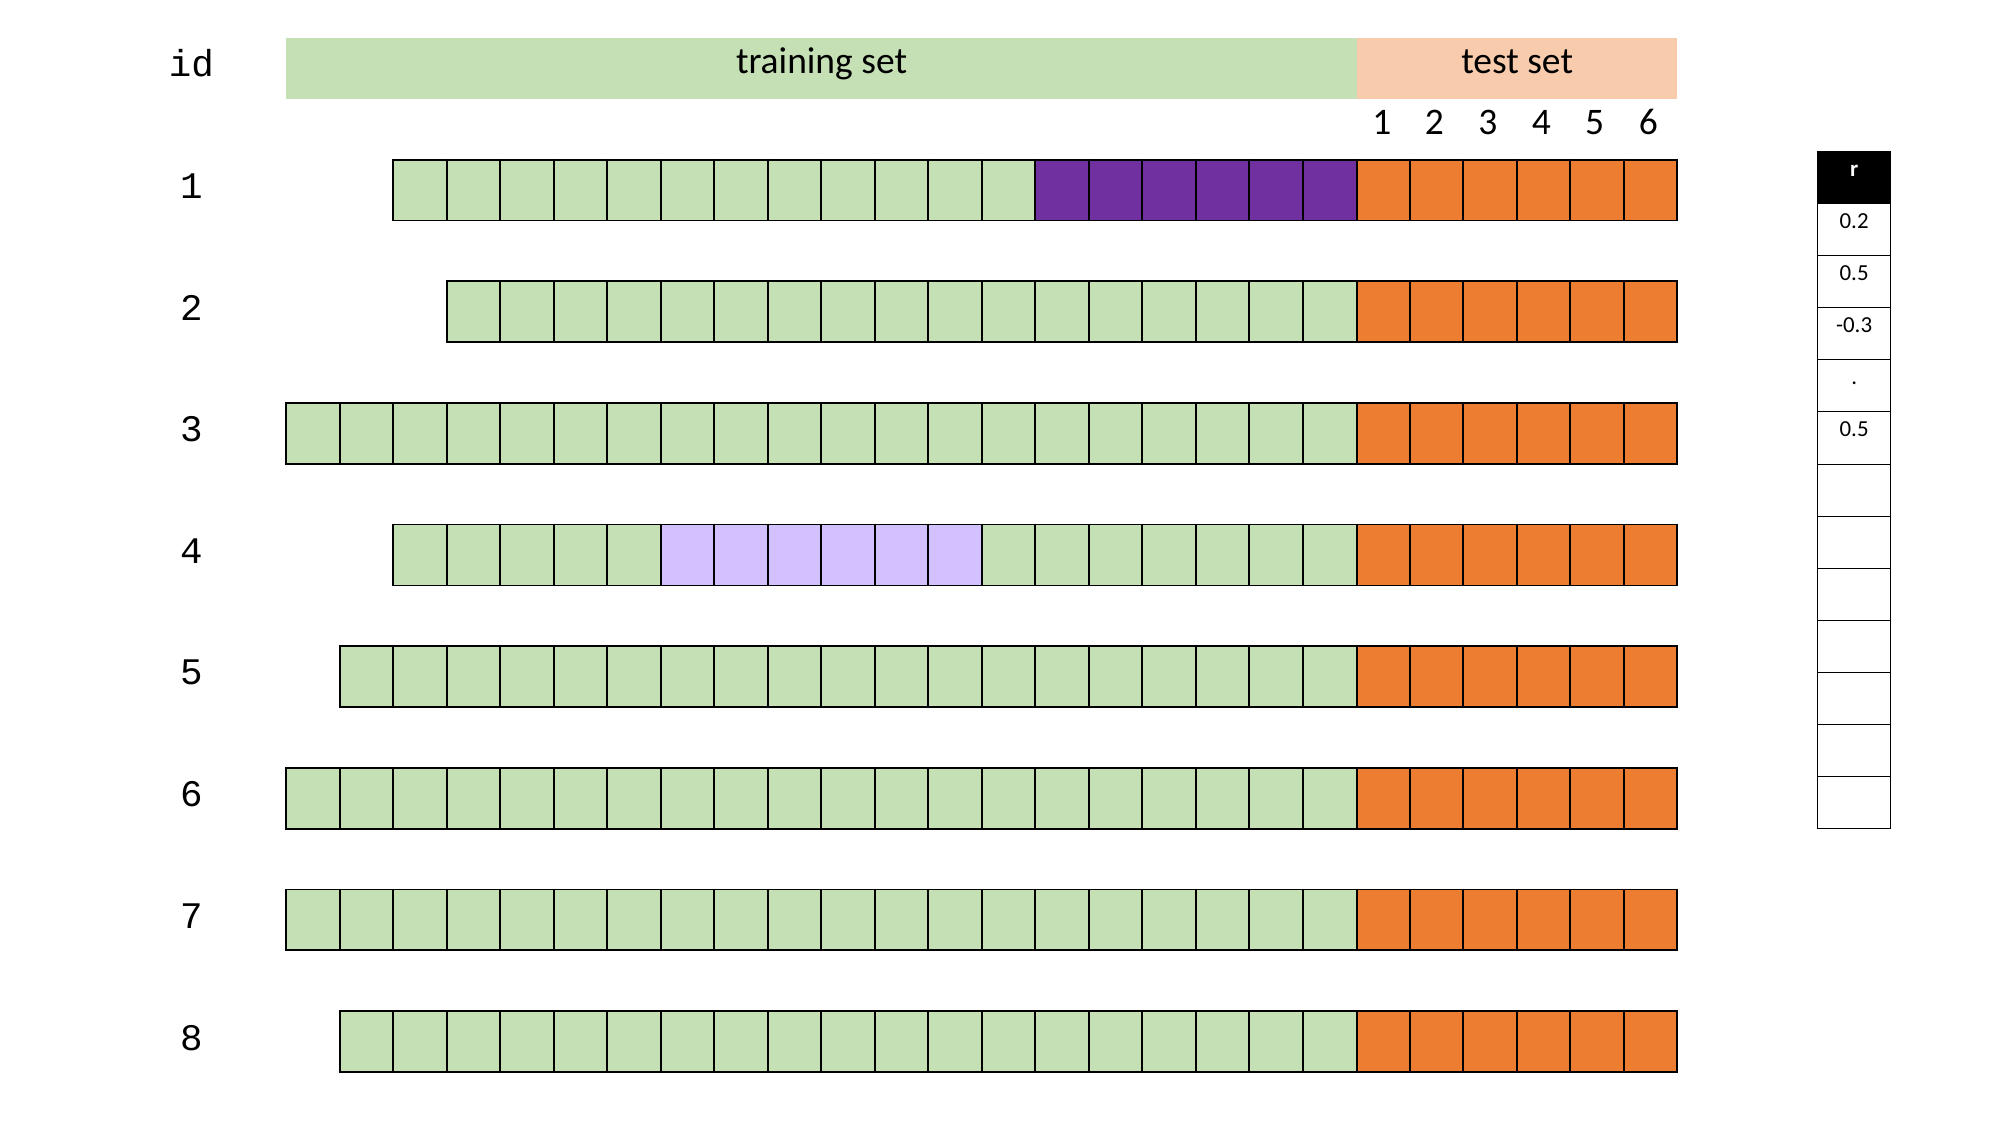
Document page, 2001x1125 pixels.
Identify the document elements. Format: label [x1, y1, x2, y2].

table_cell [1625, 1012, 1676, 1071]
table_cell [1625, 404, 1676, 463]
table_cell [929, 647, 981, 706]
table_cell [1250, 647, 1302, 706]
table_cell [715, 890, 767, 949]
table_cell [555, 647, 606, 706]
table_cell [394, 525, 446, 585]
table_cell [1304, 161, 1356, 220]
table_cell [608, 647, 660, 706]
table_cell [608, 890, 660, 949]
table_cell [662, 404, 713, 463]
table_cell [876, 404, 927, 463]
table_cell [1464, 404, 1516, 463]
table_cell [876, 647, 927, 706]
table_cell [1143, 525, 1195, 585]
table_cell [1143, 282, 1195, 341]
table_cell [1571, 1012, 1623, 1071]
table_cell [608, 161, 660, 220]
table_cell [715, 769, 767, 828]
table_cell [1464, 525, 1516, 585]
table_cell [1411, 282, 1462, 341]
table_cell [876, 1012, 927, 1071]
table_cell [1358, 1012, 1409, 1071]
table_cell [876, 890, 927, 949]
table_cell [1411, 890, 1462, 949]
table_cell [715, 1012, 767, 1071]
table_cell [1090, 161, 1141, 220]
table_cell [555, 1012, 606, 1071]
table_cell [1518, 1012, 1569, 1071]
table_cell [1304, 404, 1356, 463]
table_cell [662, 769, 713, 828]
table_cell [1036, 525, 1088, 585]
table_cell [1818, 777, 1890, 828]
table_cell [1571, 769, 1623, 828]
table_cell [1625, 282, 1676, 341]
table_cell [1358, 769, 1409, 828]
table_cell [1358, 161, 1409, 220]
table_cell [769, 769, 820, 828]
table_cell [448, 282, 499, 341]
table_cell [1304, 769, 1356, 828]
table_cell [133, 99, 1677, 1072]
table_cell [1197, 769, 1248, 828]
table_cell [715, 647, 767, 706]
table_cell [608, 769, 660, 828]
table_cell [662, 282, 713, 341]
table_cell [1464, 769, 1516, 828]
table_cell [769, 647, 820, 706]
table_cell [448, 525, 499, 585]
table_cell [1250, 404, 1302, 463]
table_cell [1358, 282, 1409, 341]
table_cell [769, 161, 820, 220]
table_cell [1818, 621, 1890, 672]
table_cell [1036, 890, 1088, 949]
table_cell [1411, 647, 1462, 706]
table_cell [1818, 412, 1890, 464]
table_cell [1518, 282, 1569, 341]
table_cell [555, 890, 606, 949]
table_cell [341, 404, 392, 463]
table_cell [1818, 517, 1890, 568]
table_header [1818, 152, 1890, 203]
table_cell [1250, 1012, 1302, 1071]
table_cell [1197, 1012, 1248, 1071]
table_cell [1518, 890, 1569, 949]
table_cell [1358, 890, 1409, 949]
table_cell [1036, 1012, 1088, 1071]
table_cell [929, 161, 981, 220]
table_cell [448, 404, 499, 463]
table_cell [608, 1012, 660, 1071]
table_cell [394, 1012, 446, 1071]
table_cell [1625, 525, 1676, 585]
table_cell [1250, 769, 1302, 828]
table_cell [662, 647, 713, 706]
table_cell [983, 1012, 1034, 1071]
table_cell [769, 525, 820, 585]
table_cell [1036, 647, 1088, 706]
table_cell [769, 890, 820, 949]
table_cell [822, 769, 874, 828]
table_cell [1036, 404, 1088, 463]
table_cell [1304, 1012, 1356, 1071]
table_cell [929, 404, 981, 463]
table_cell [448, 890, 499, 949]
table_cell [1411, 1012, 1462, 1071]
table_cell [501, 647, 553, 706]
table_cell [822, 525, 874, 585]
table_cell [1090, 282, 1141, 341]
table_cell [341, 647, 392, 706]
table_cell [715, 525, 767, 585]
table_cell [983, 769, 1034, 828]
table_cell [1036, 161, 1088, 220]
table_cell [983, 282, 1034, 341]
table_cell [1571, 647, 1623, 706]
table_cell [715, 161, 767, 220]
table_cell [341, 769, 392, 828]
table_cell [608, 525, 660, 585]
table_cell [1304, 525, 1356, 585]
table_cell [1571, 525, 1623, 585]
table_cell [1818, 256, 1890, 307]
table_cell [1464, 647, 1516, 706]
table_cell [1571, 404, 1623, 463]
table_cell [1143, 1012, 1195, 1071]
table_cell [1250, 282, 1302, 341]
table_cell [501, 282, 553, 341]
table_cell [1818, 569, 1890, 620]
table_cell [1250, 161, 1302, 220]
table_cell [983, 647, 1034, 706]
table_cell [1518, 161, 1569, 220]
table_cell [1197, 161, 1248, 220]
table_cell [822, 890, 874, 949]
table_cell [608, 282, 660, 341]
table_cell [287, 769, 339, 828]
table_cell [662, 525, 713, 585]
table_cell [769, 282, 820, 341]
table_cell [822, 282, 874, 341]
table_cell [1143, 161, 1195, 220]
table_cell [1090, 525, 1141, 585]
table_cell [1036, 769, 1088, 828]
table_cell [1250, 525, 1302, 585]
table_cell [876, 525, 927, 585]
table_cell [1143, 890, 1195, 949]
table_cell [1518, 647, 1569, 706]
table_cell [1090, 769, 1141, 828]
table_cell [1090, 647, 1141, 706]
table_cell [1625, 769, 1676, 828]
table_cell [501, 1012, 553, 1071]
table_cell [1625, 647, 1676, 706]
table_cell [929, 890, 981, 949]
table_cell [1090, 890, 1141, 949]
table_header [133, 38, 1677, 99]
table_cell [341, 1012, 392, 1071]
table_cell [1464, 282, 1516, 341]
table_cell [501, 161, 553, 220]
table_cell [929, 769, 981, 828]
table_cell [448, 161, 499, 220]
table_cell [1464, 890, 1516, 949]
table_cell [1518, 525, 1569, 585]
table_cell [394, 161, 446, 220]
table_cell [822, 404, 874, 463]
table_cell [983, 161, 1034, 220]
table_cell [769, 404, 820, 463]
table_cell [608, 404, 660, 463]
table_cell [1818, 465, 1890, 516]
table_cell [394, 769, 446, 828]
table_cell [1411, 769, 1462, 828]
table_cell [448, 1012, 499, 1071]
table_cell [1090, 1012, 1141, 1071]
table_cell [1197, 282, 1248, 341]
table_cell [1358, 525, 1409, 585]
table_cell [501, 525, 553, 585]
table_cell [715, 404, 767, 463]
table_cell [1518, 769, 1569, 828]
table_cell [822, 161, 874, 220]
table_cell [1304, 647, 1356, 706]
table_cell [501, 890, 553, 949]
table_cell [983, 404, 1034, 463]
table_cell [287, 890, 339, 949]
table_cell [1036, 282, 1088, 341]
table_cell [394, 404, 446, 463]
table_cell [876, 161, 927, 220]
table_cell [501, 404, 553, 463]
table_cell [822, 1012, 874, 1071]
table_cell [1250, 890, 1302, 949]
table_cell [769, 1012, 820, 1071]
table_cell [1304, 890, 1356, 949]
table_cell [287, 404, 339, 463]
table_cell [448, 647, 499, 706]
table_cell [662, 890, 713, 949]
table_cell [1464, 161, 1516, 220]
table_cell [555, 769, 606, 828]
table_cell [662, 1012, 713, 1071]
table_cell [929, 1012, 981, 1071]
table_cell [1143, 404, 1195, 463]
table_cell [1197, 890, 1248, 949]
table_cell [822, 647, 874, 706]
table_cell [983, 890, 1034, 949]
table_cell [929, 282, 981, 341]
table_cell [1411, 404, 1462, 463]
table_cell [1571, 282, 1623, 341]
table_cell [1090, 404, 1141, 463]
table_cell [394, 890, 446, 949]
table_cell [1818, 360, 1890, 411]
table_cell [1818, 725, 1890, 776]
table_cell [715, 282, 767, 341]
table_cell [501, 769, 553, 828]
table_cell [1358, 404, 1409, 463]
table_cell [1625, 890, 1676, 949]
table_cell [1571, 161, 1623, 220]
table_cell [555, 282, 606, 341]
table_cell [662, 161, 713, 220]
table_cell [341, 890, 392, 949]
table_cell [1411, 161, 1462, 220]
table_cell [876, 769, 927, 828]
table_cell [1518, 404, 1569, 463]
table_cell [1571, 890, 1623, 949]
table_cell [555, 161, 606, 220]
table_cell [394, 647, 446, 706]
table_cell [1818, 308, 1890, 359]
table_cell [983, 525, 1034, 585]
table_cell [1197, 525, 1248, 585]
table_cell [1464, 1012, 1516, 1071]
table_cell [555, 525, 606, 585]
table_cell [1197, 404, 1248, 463]
table_cell [929, 525, 981, 585]
table_cell [1304, 282, 1356, 341]
table_cell [1818, 673, 1890, 724]
table_cell [1143, 769, 1195, 828]
table_cell [876, 282, 927, 341]
table_cell [448, 769, 499, 828]
table_cell [1358, 647, 1409, 706]
table_cell [1625, 161, 1676, 220]
table_cell [1818, 204, 1890, 255]
table_cell [1197, 647, 1248, 706]
table_cell [555, 404, 606, 463]
table_cell [1143, 647, 1195, 706]
table_cell [1411, 525, 1462, 585]
